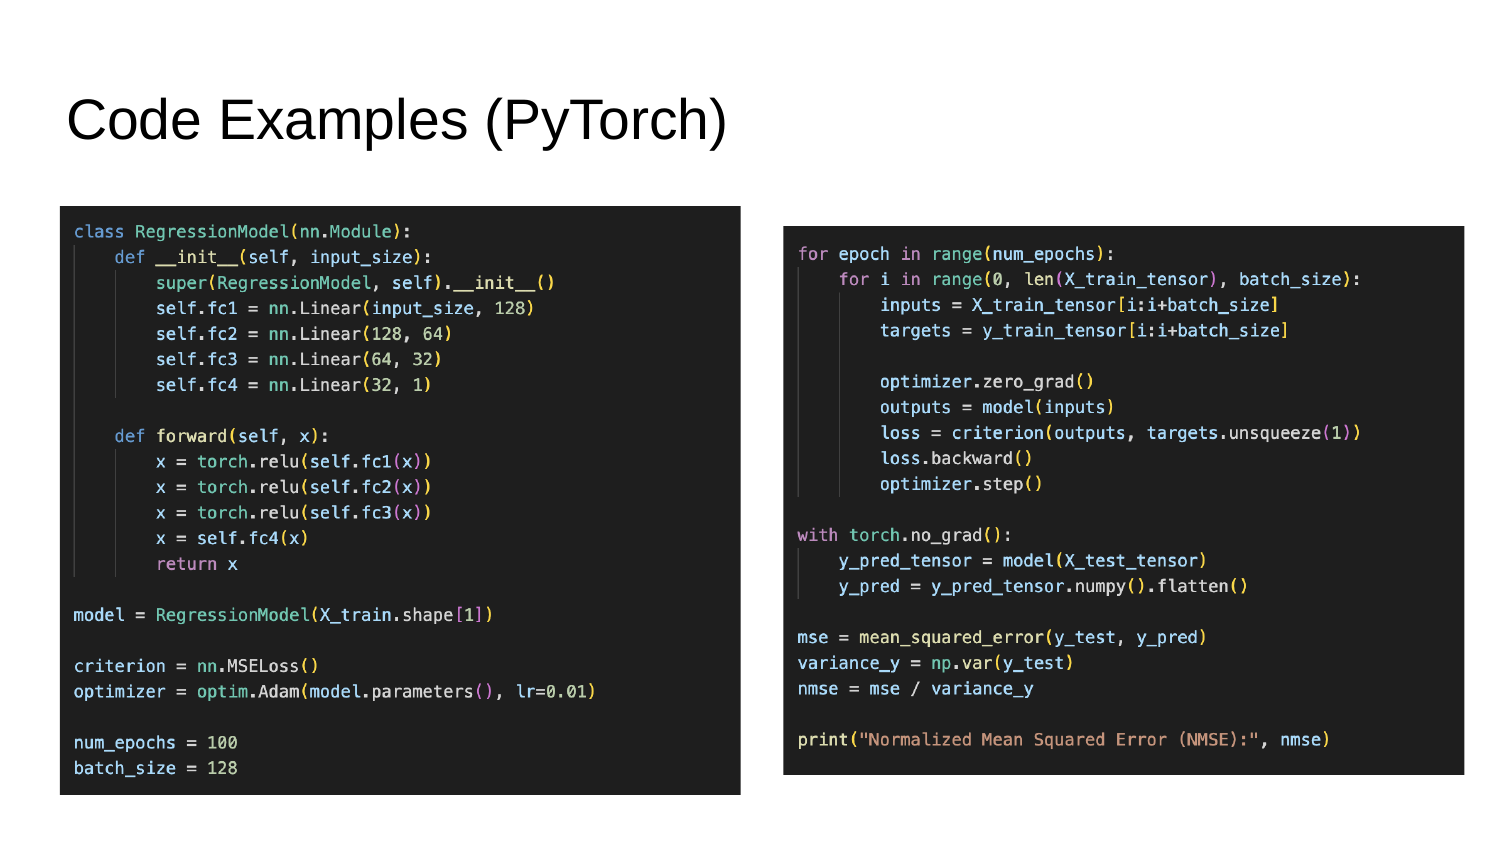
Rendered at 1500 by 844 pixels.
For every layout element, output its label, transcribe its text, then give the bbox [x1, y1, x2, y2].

title Code Examples (PyTorch) [51, 72, 1449, 167]
picture [783, 226, 1465, 775]
picture [59, 206, 741, 796]
